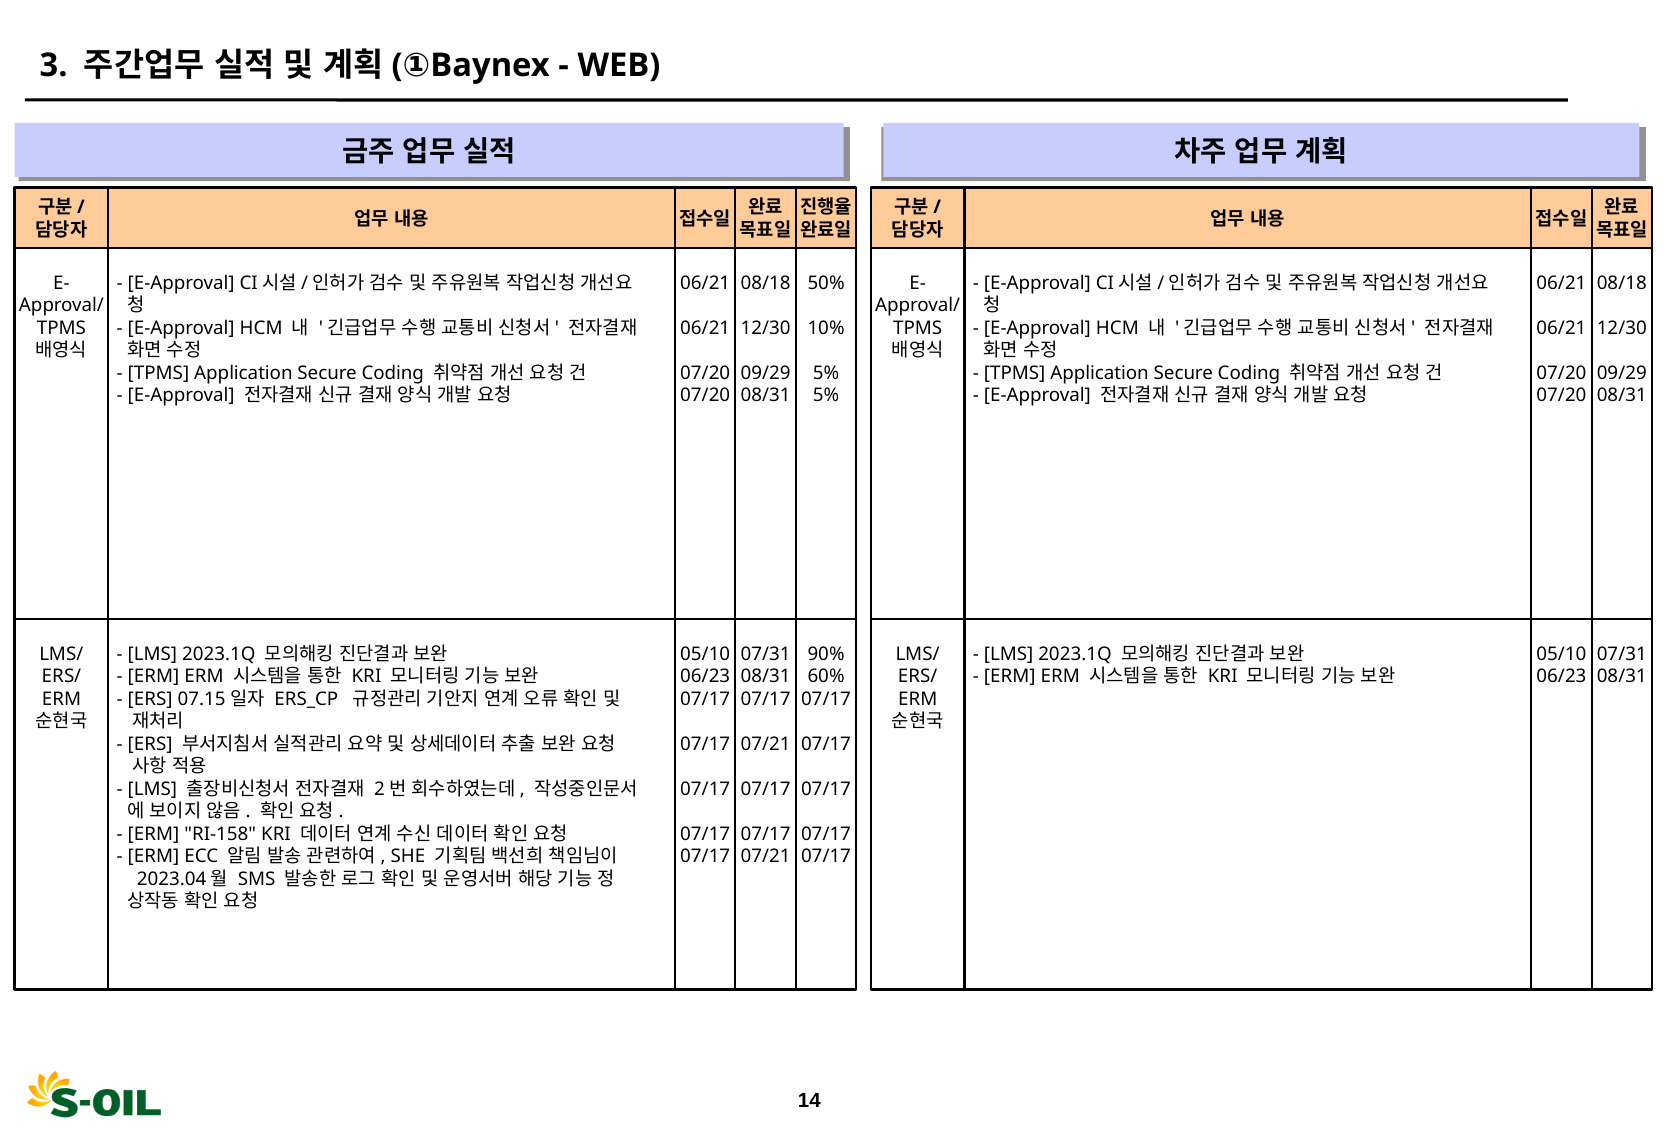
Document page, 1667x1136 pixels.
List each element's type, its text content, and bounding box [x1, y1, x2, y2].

text_box 차주 업무 계획 [883, 122, 1640, 177]
text_box 08/18 12/30 09/29 08/31 [1592, 247, 1653, 618]
text_box [964, 247, 1532, 618]
text_box 05/10 06/23 [1532, 618, 1592, 990]
text_box 05/10 06/23 07/17 07/17 07/17 07/17 07/17 [675, 618, 736, 990]
text_box [108, 247, 675, 618]
text_box [964, 618, 1532, 990]
text_box 06/21 06/21 07/20 07/20 [675, 247, 736, 618]
text_box 구분/ 담당자 [14, 187, 108, 247]
text_box LMS/ ERS/ ERM 순현국 [870, 618, 964, 990]
text_box [108, 618, 675, 990]
text_box 3. 주간업무 실적 및 계획(①Baynex - WEB) [39, 43, 1019, 107]
text_box LMS/ ERS/ ERM 순현국 [14, 618, 108, 990]
text_box E-Approval/ TPMS 배영식 [870, 247, 964, 618]
text_box 06/21 06/21 07/20 07/20 [1532, 247, 1592, 618]
text_box 완료 목표일 [735, 187, 795, 247]
text_box " " [881, 127, 1646, 182]
text_box 접수일 [675, 187, 735, 247]
text_box 완료 목표일 [1591, 187, 1653, 247]
text_box 07/31 08/31 07/17 07/21 07/17 07/17 07/21 [736, 618, 795, 990]
text_box 07/31 08/31 [1592, 618, 1653, 990]
text_box E-Approval/ TPMS 배영식 [14, 247, 108, 618]
text_box 50% 10% 5% 5% [795, 247, 857, 618]
text_box 90% 60% 07/17 07/17 07/17 07/17 07/17 [795, 618, 857, 990]
text_box 구분/ 담당자 [870, 187, 964, 247]
text_box " " [18, 127, 850, 182]
text_box 진행율 완료일 [795, 187, 857, 247]
text_box 업무 내용 [108, 187, 675, 247]
text_box 접수일 [1531, 187, 1591, 247]
text_box 금주 업무 실적 [14, 122, 844, 177]
text_box 업무 내용 [964, 187, 1531, 247]
text_box 08/18 12/30 09/29 08/31 [736, 247, 795, 618]
